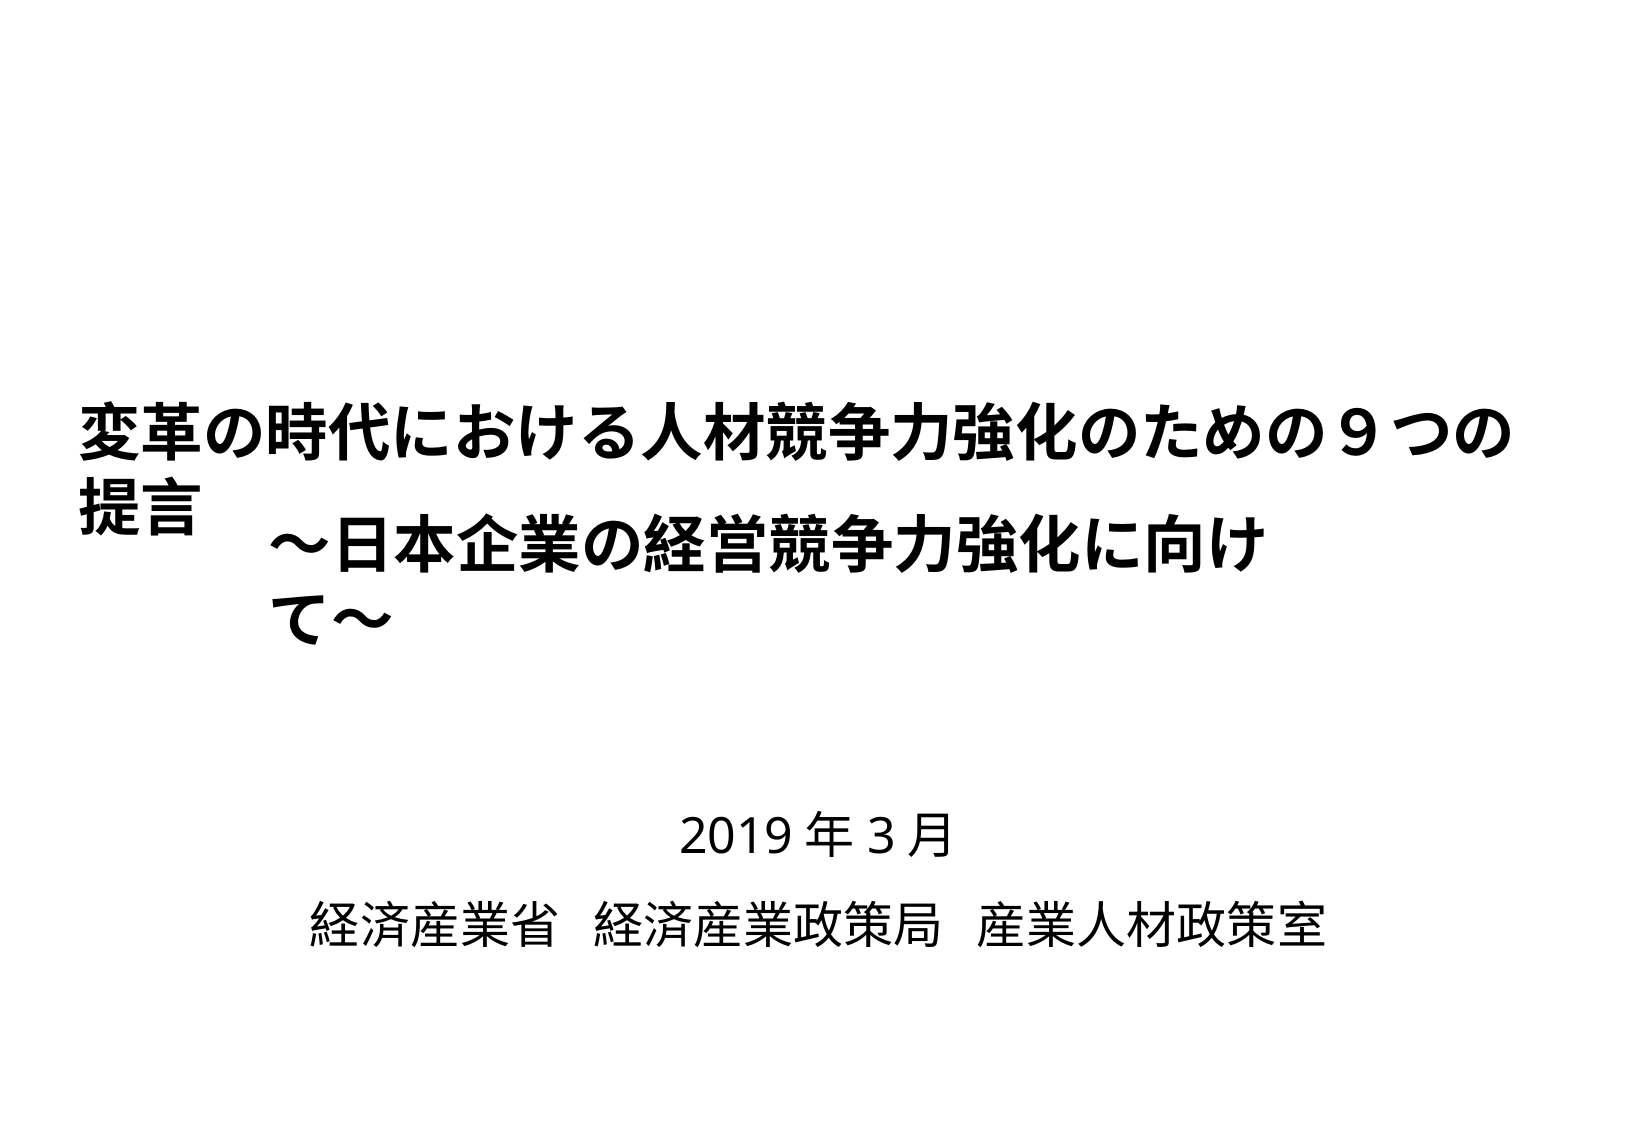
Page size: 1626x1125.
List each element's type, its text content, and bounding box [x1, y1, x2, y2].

title 変革の時代における人材競争力強化のための９つの提言 [76, 390, 1549, 581]
text_box 2019年3月 経済産業省 経済産業政策局 産業人材政策室 [307, 771, 1329, 954]
text_box ～日本企業の経営競争力強化に向けて～ [266, 503, 1358, 656]
